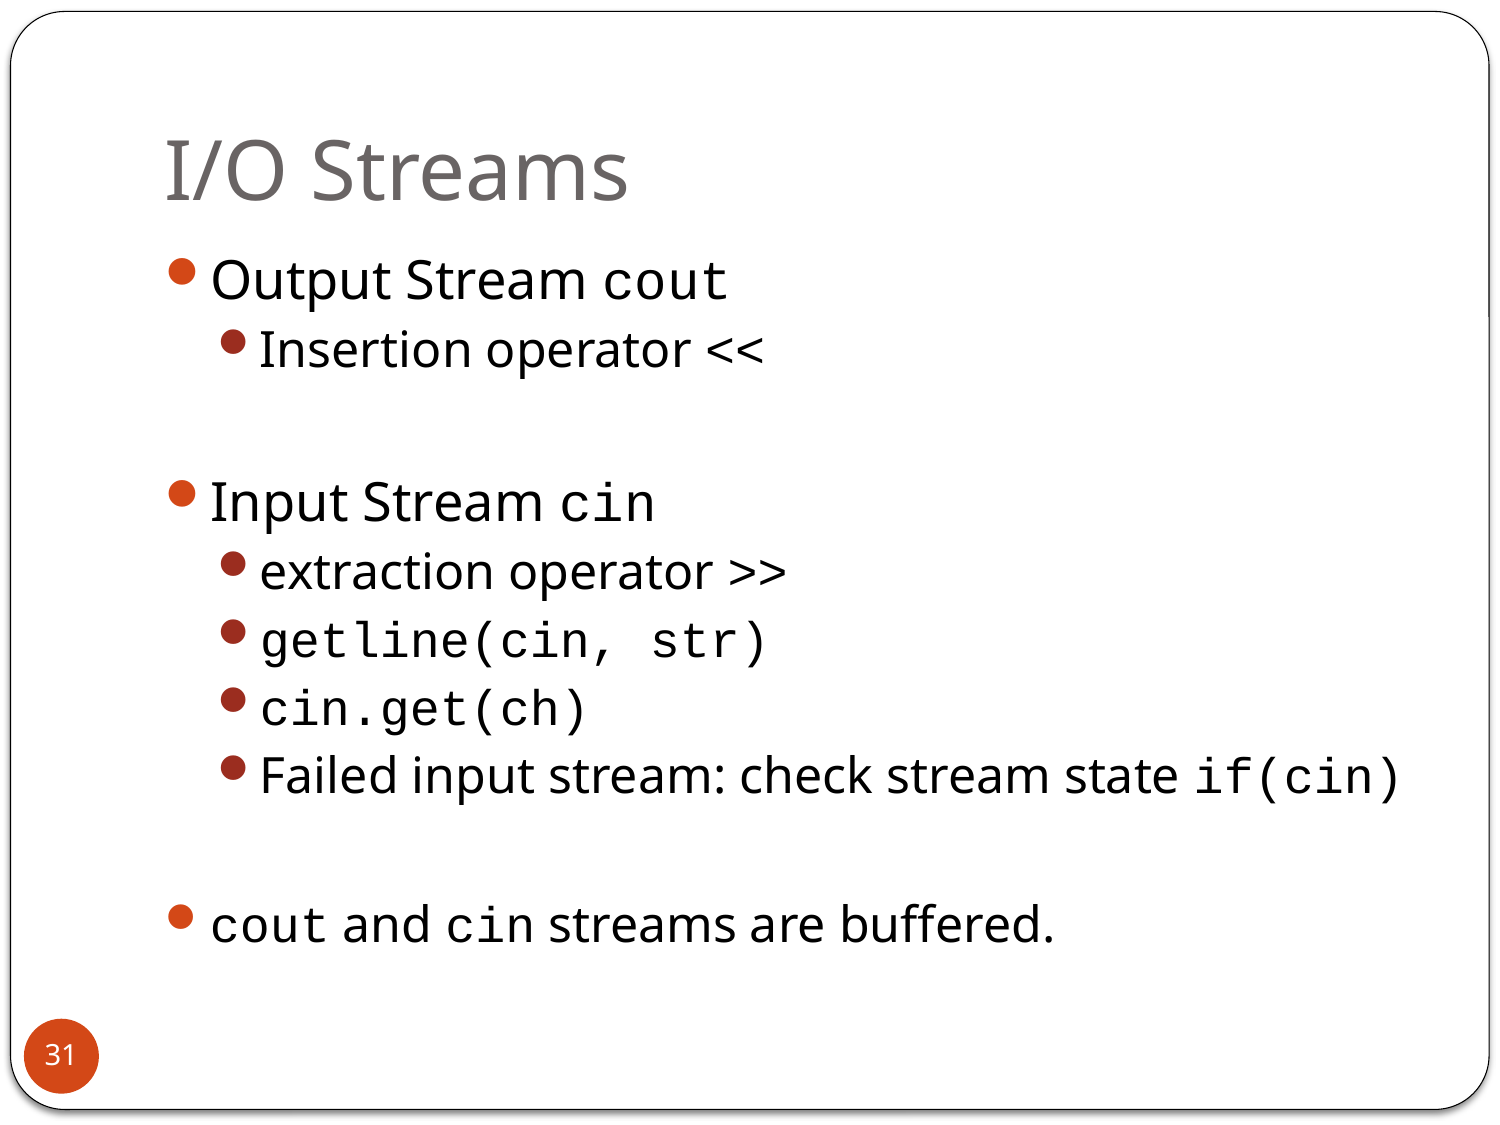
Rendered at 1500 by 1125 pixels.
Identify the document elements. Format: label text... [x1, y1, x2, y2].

slide_number 31 [23, 1018, 99, 1094]
title I/O Streams [150, 45, 1425, 233]
list Output Stream cout Insertion operator << Input Stream cin extraction operator >> getline(cin, str) cin.get(ch) Failed input stream: check stream state if(cin) cout and cin streams are buffered. [150, 237, 1425, 988]
